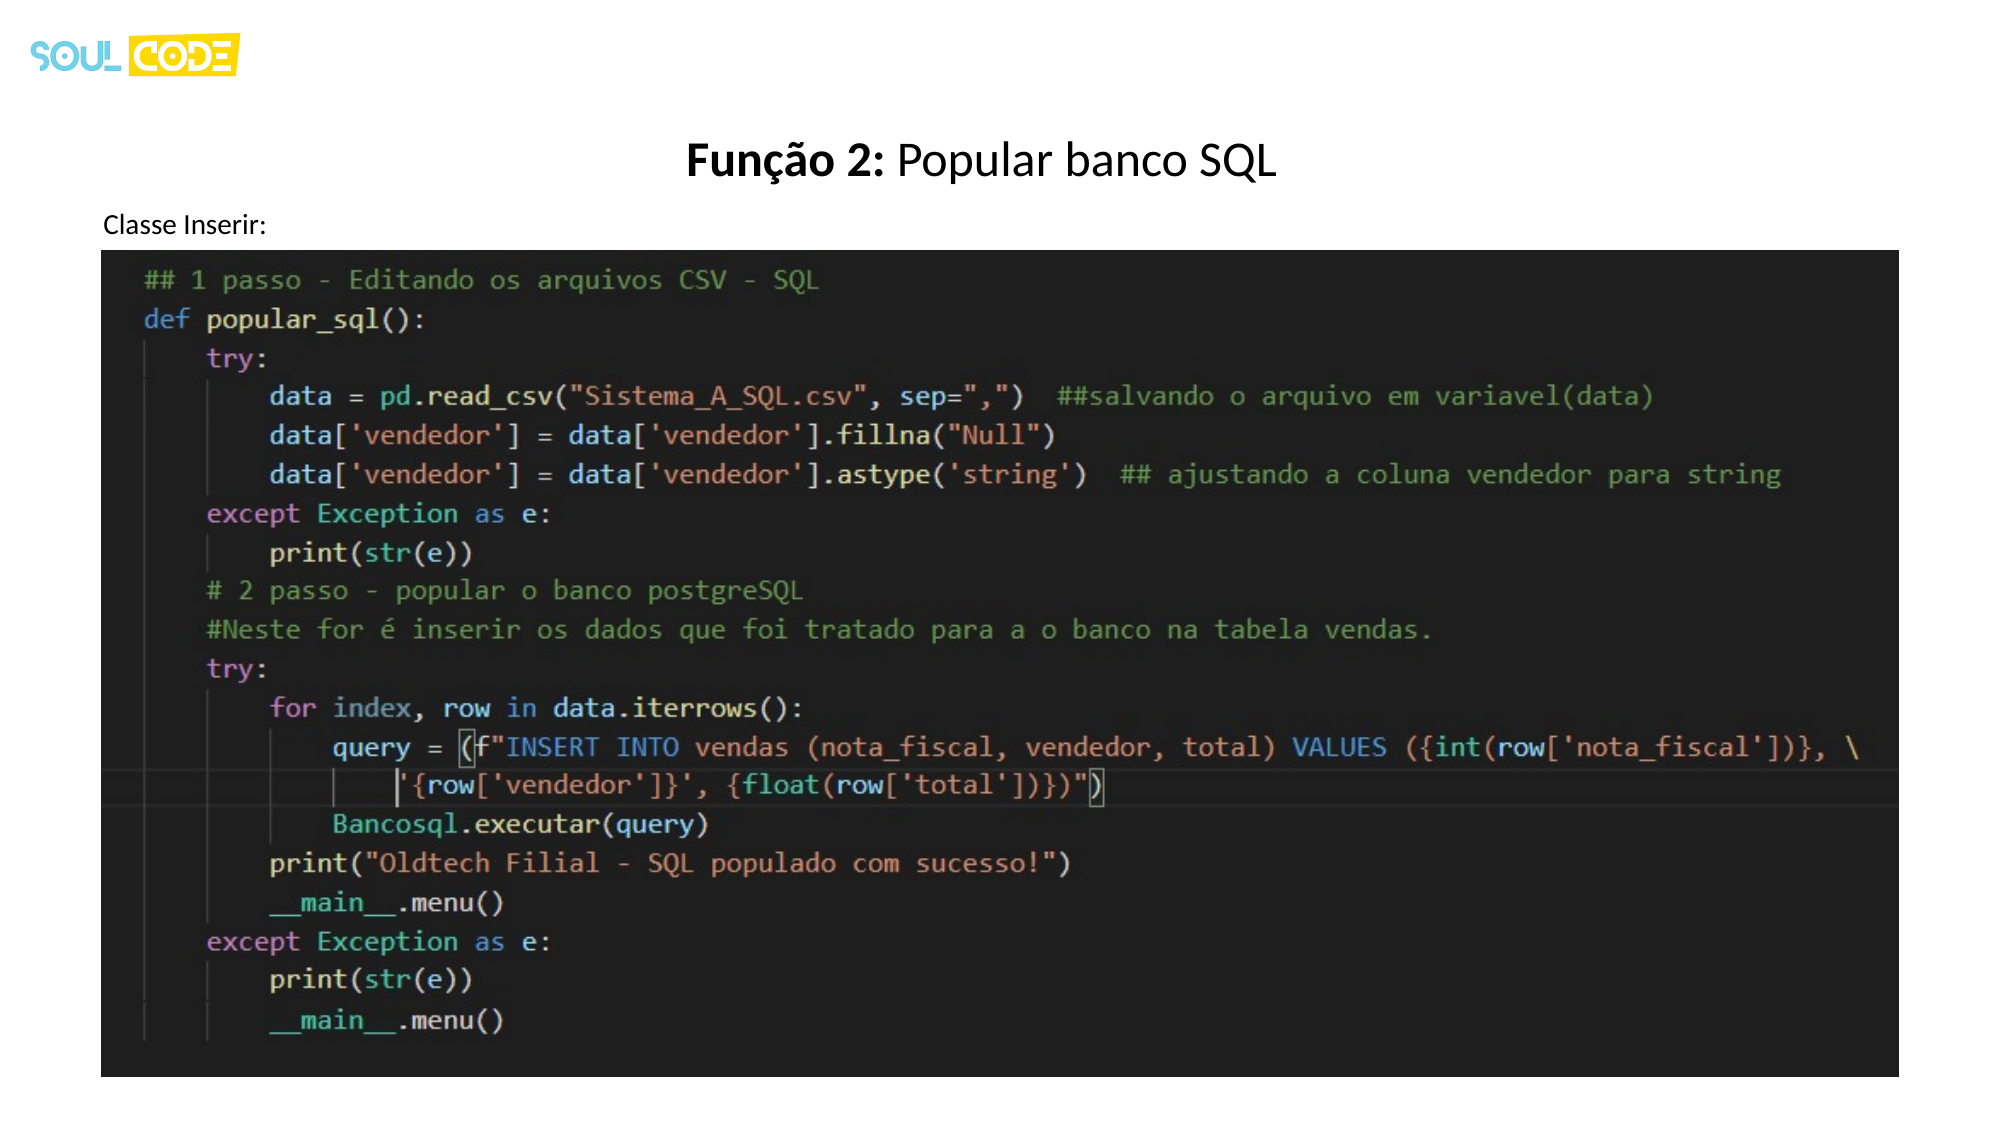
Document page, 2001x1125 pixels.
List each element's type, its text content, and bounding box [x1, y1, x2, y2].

picture [101, 250, 1899, 1077]
picture [23, 23, 248, 100]
text_box Classe Inserir: [88, 197, 282, 248]
text_box Função 2: Popular banco SQL [671, 119, 1293, 194]
